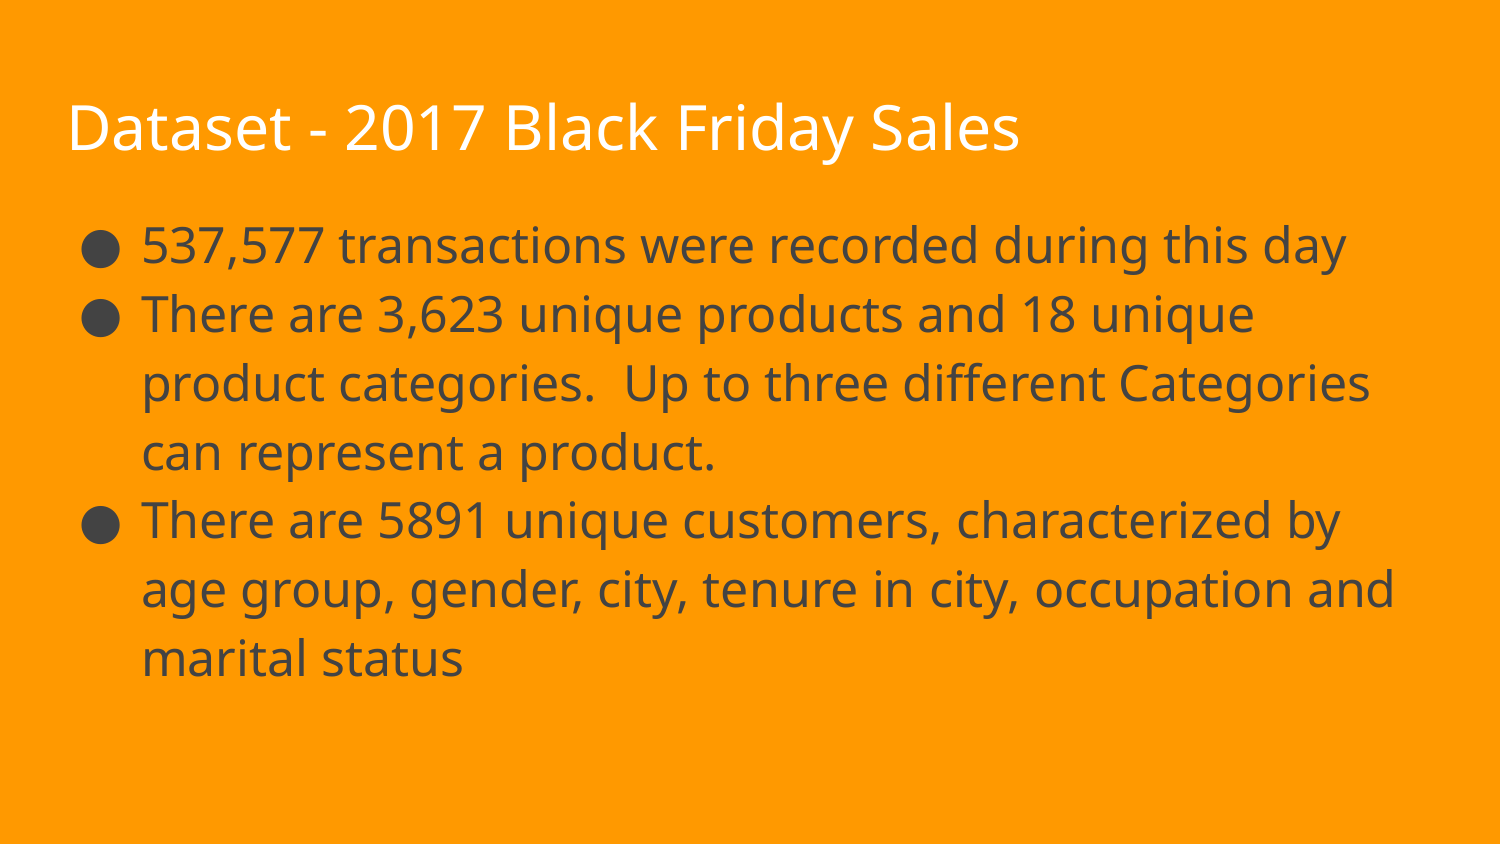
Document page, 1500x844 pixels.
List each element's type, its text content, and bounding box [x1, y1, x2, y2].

list 537,577 transactions were recorded during this day There are 3,623 unique products and 18 unique product categories. Up to three different Categories can represent a product. There are 5891 unique customers, characterized by age group, gender, city, tenure in city, occupation and marital status [51, 189, 1449, 750]
title Dataset - 2017 Black Friday Sales [51, 72, 1449, 167]
